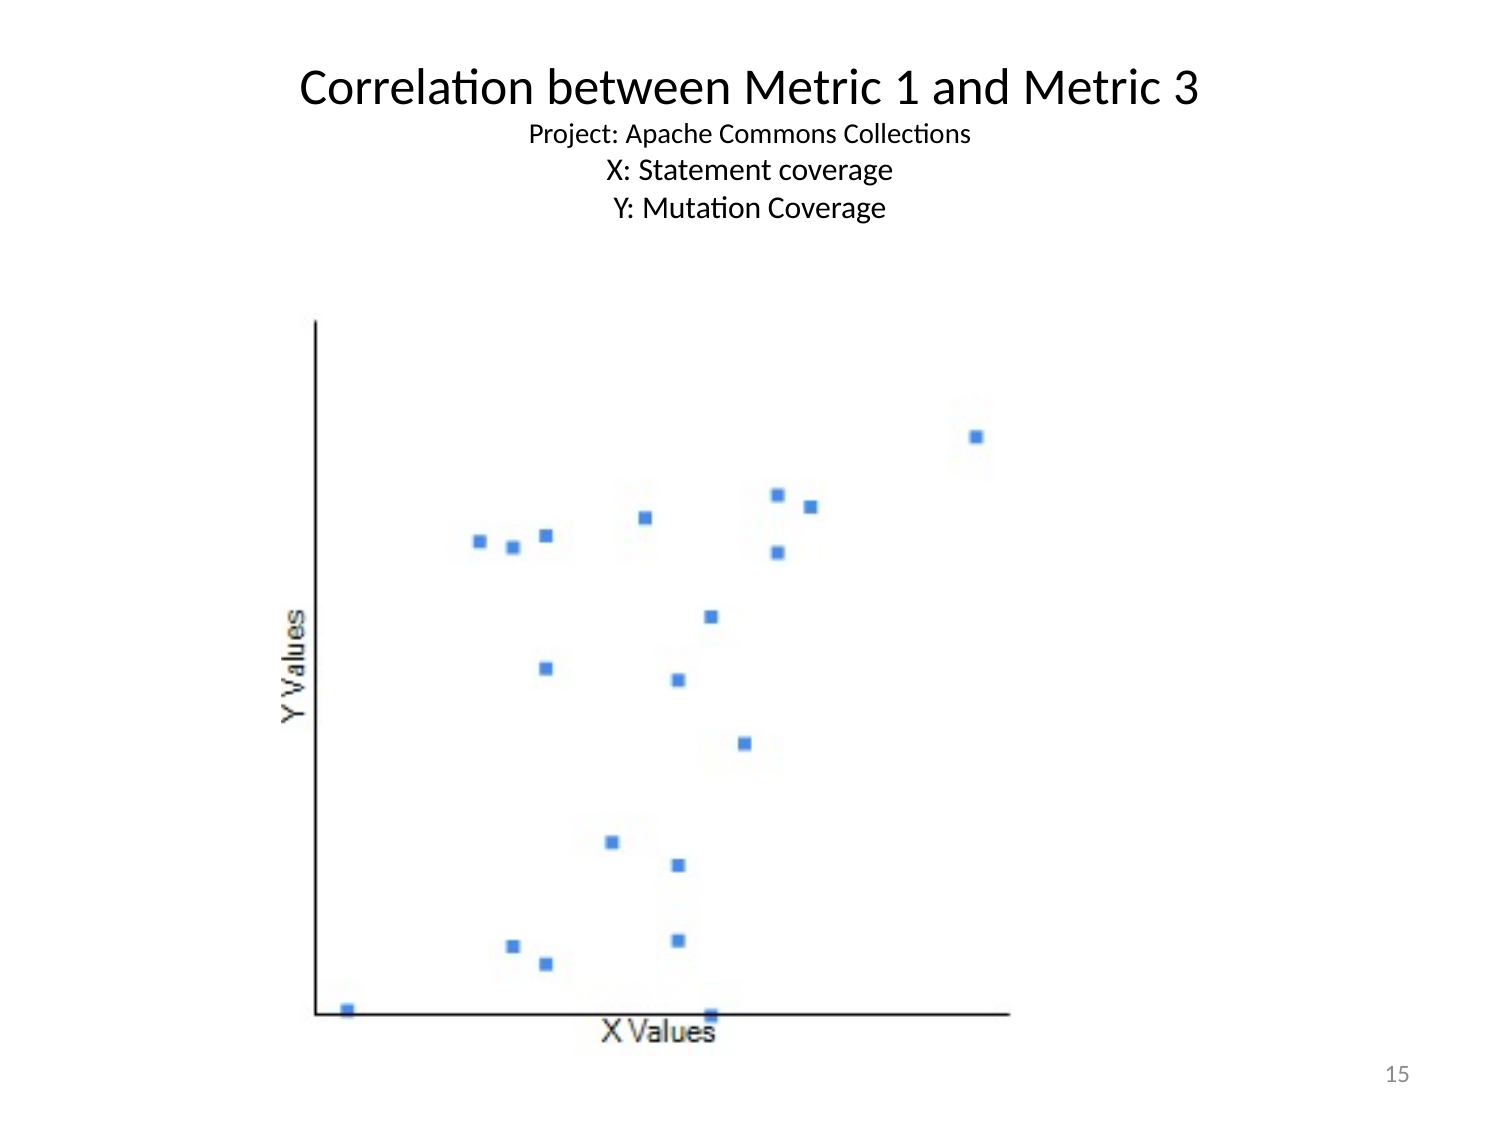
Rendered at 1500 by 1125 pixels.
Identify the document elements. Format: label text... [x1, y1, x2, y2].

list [281, 313, 1053, 1056]
title Correlation between Metric 1 and Metric 3 Project: Apache Commons Collections X: Statement coverage Y: Mutation Coverage [75, 45, 1425, 233]
slide_number 15 [1074, 1042, 1425, 1103]
